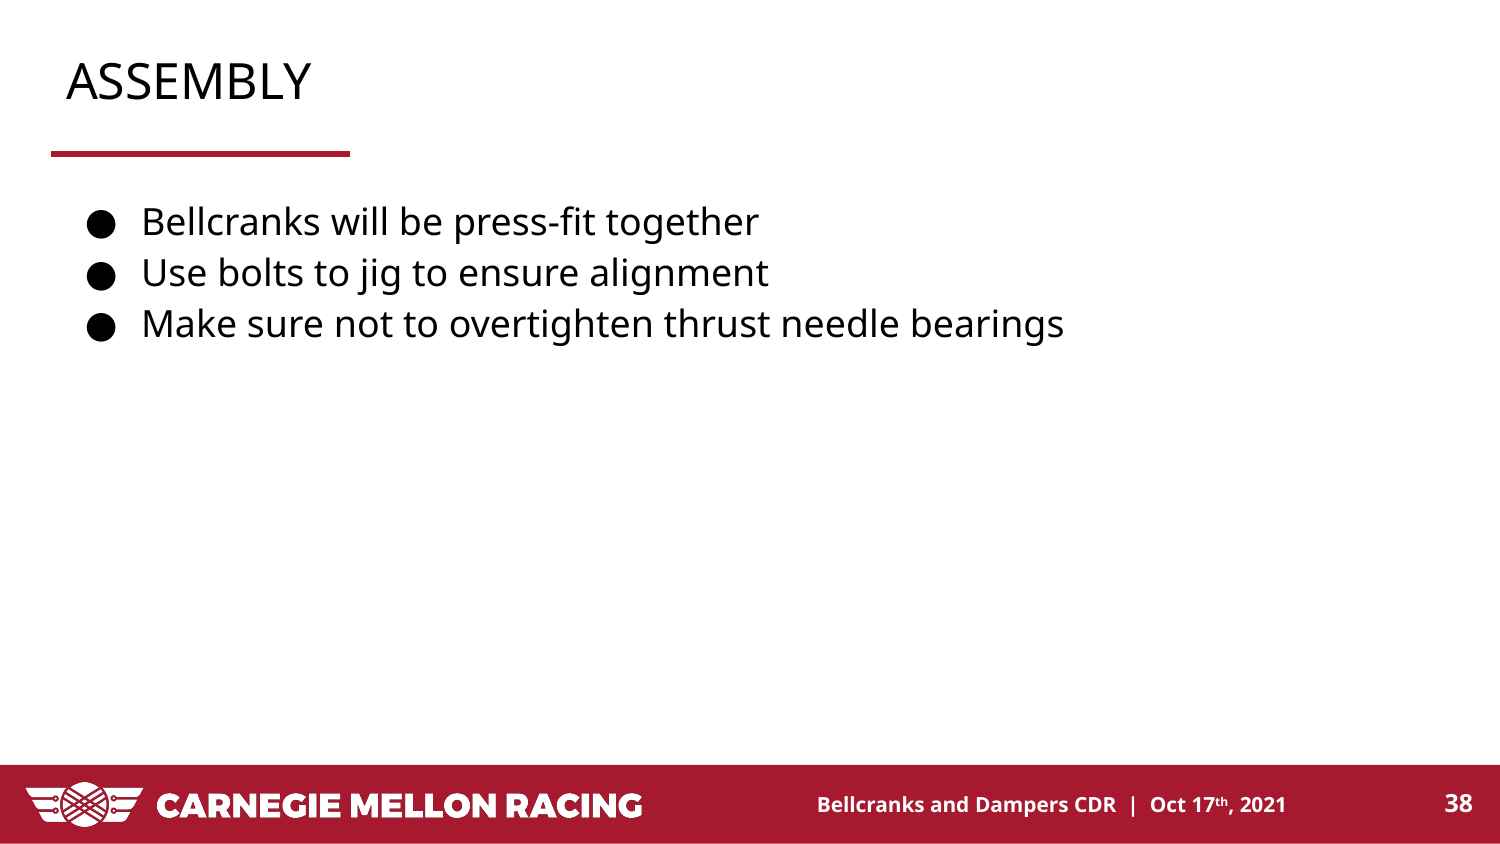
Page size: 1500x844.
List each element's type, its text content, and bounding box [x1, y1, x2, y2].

title ASSEMBLY [51, 33, 1449, 128]
list Bellcranks will be press-fit together Use bolts to jig to ensure alignment Make sure not to overtighten thrust needle bearings [51, 176, 1449, 732]
picture [25, 782, 642, 827]
slide_number ‹#› [1389, 764, 1489, 844]
